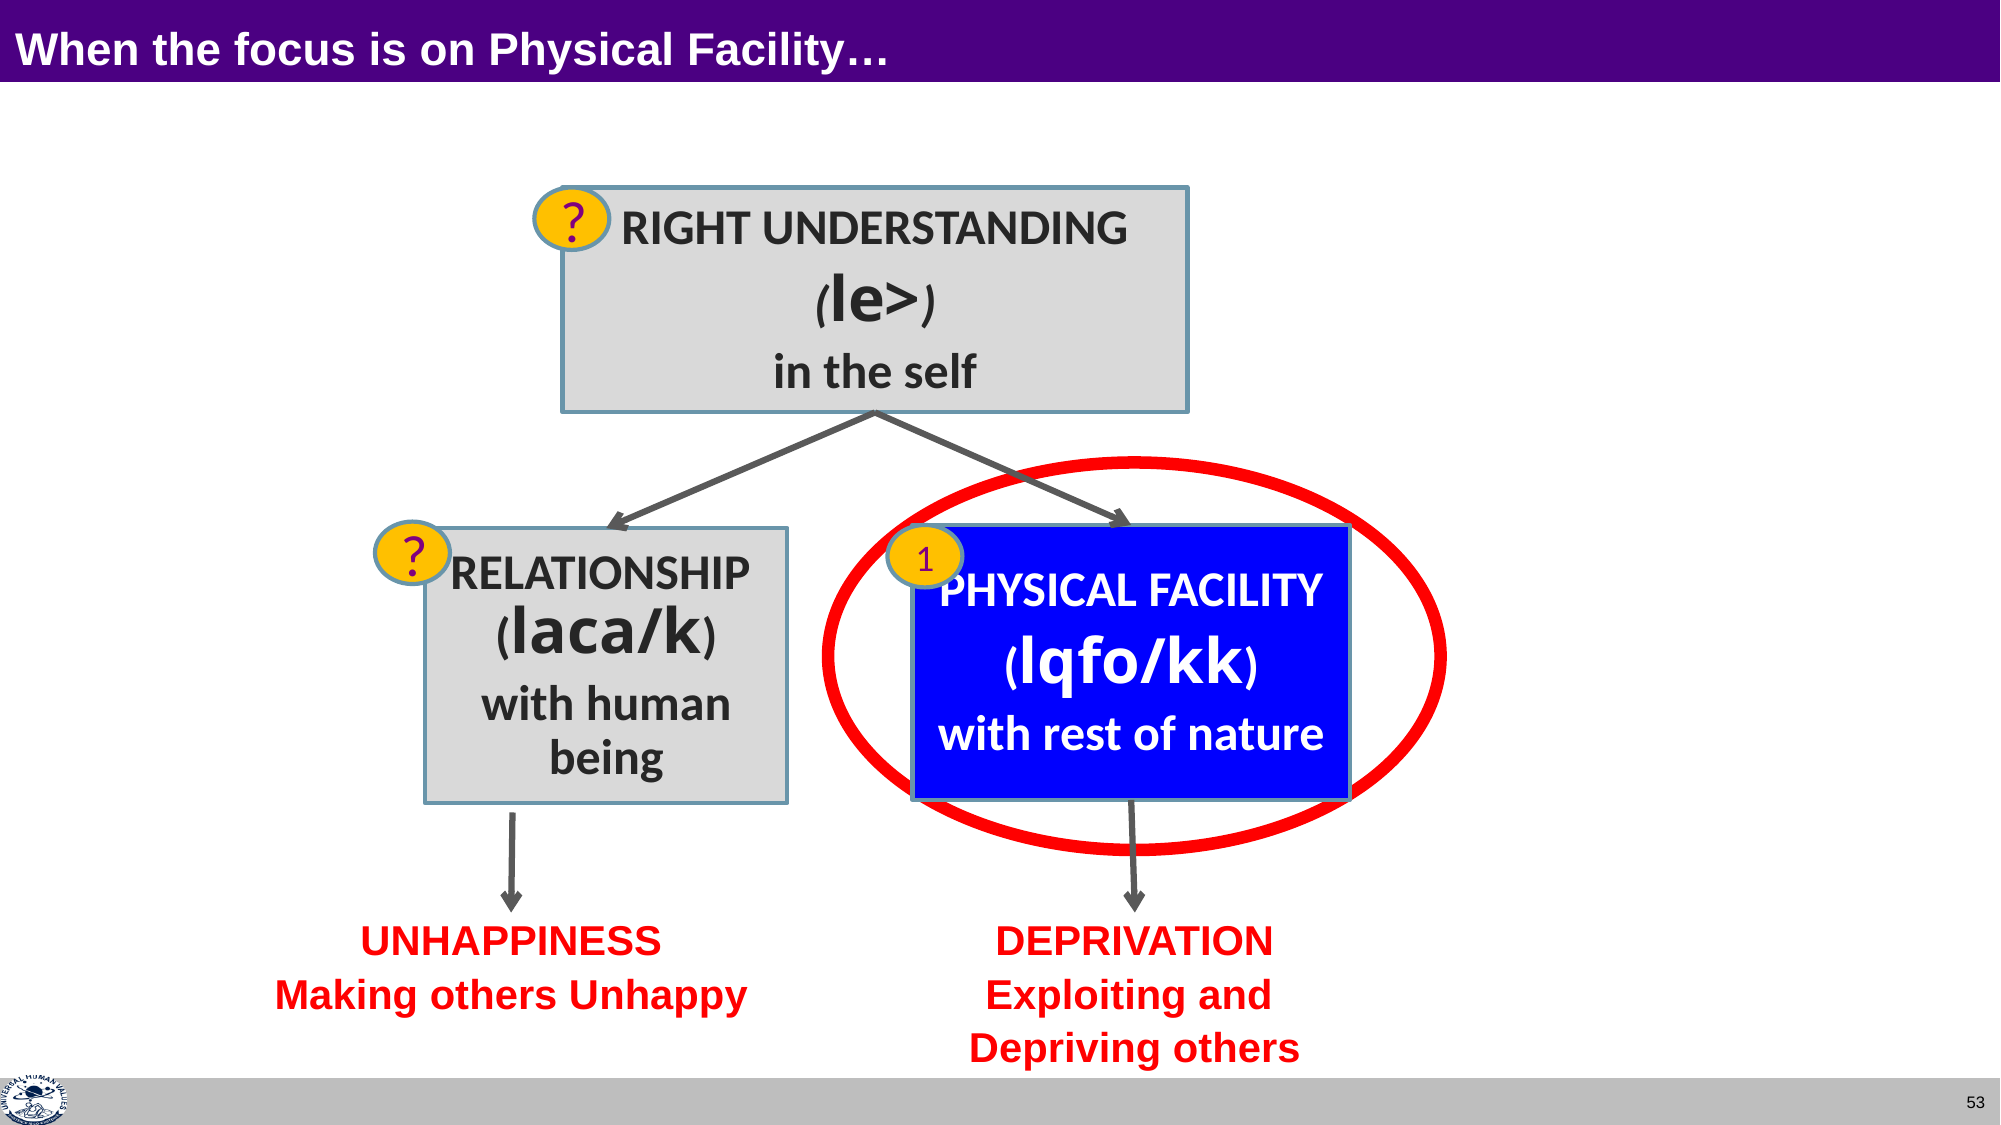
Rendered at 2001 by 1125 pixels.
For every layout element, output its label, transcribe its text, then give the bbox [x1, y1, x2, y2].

text_box ? [532, 185, 612, 253]
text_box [1076, 854, 1190, 859]
text_box [928, 802, 1129, 852]
text_box ? [372, 519, 453, 587]
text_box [682, 335, 799, 605]
title When the focus is on Physical Facility… [0, 12, 2000, 75]
text_box [825, 503, 941, 791]
text_box 1 [885, 522, 941, 590]
text_box PHYSICAL FACILITY (lqfo/kk) with rest of nature [910, 523, 1352, 802]
text_box UNHAPPINESS Making others Unhappy [259, 912, 763, 1026]
text_box DEPRIVATION Exploiting and Depriving others [954, 912, 1316, 1079]
text_box RELATIONSHIP (laca/k) with human being [423, 526, 789, 805]
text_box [946, 340, 1060, 598]
text_box [1063, 460, 1443, 795]
picture [0, 1074, 67, 1125]
text_box [1135, 802, 1341, 852]
text_box RIGHT UNDERSTANDING (le>) in the self [560, 185, 1190, 414]
